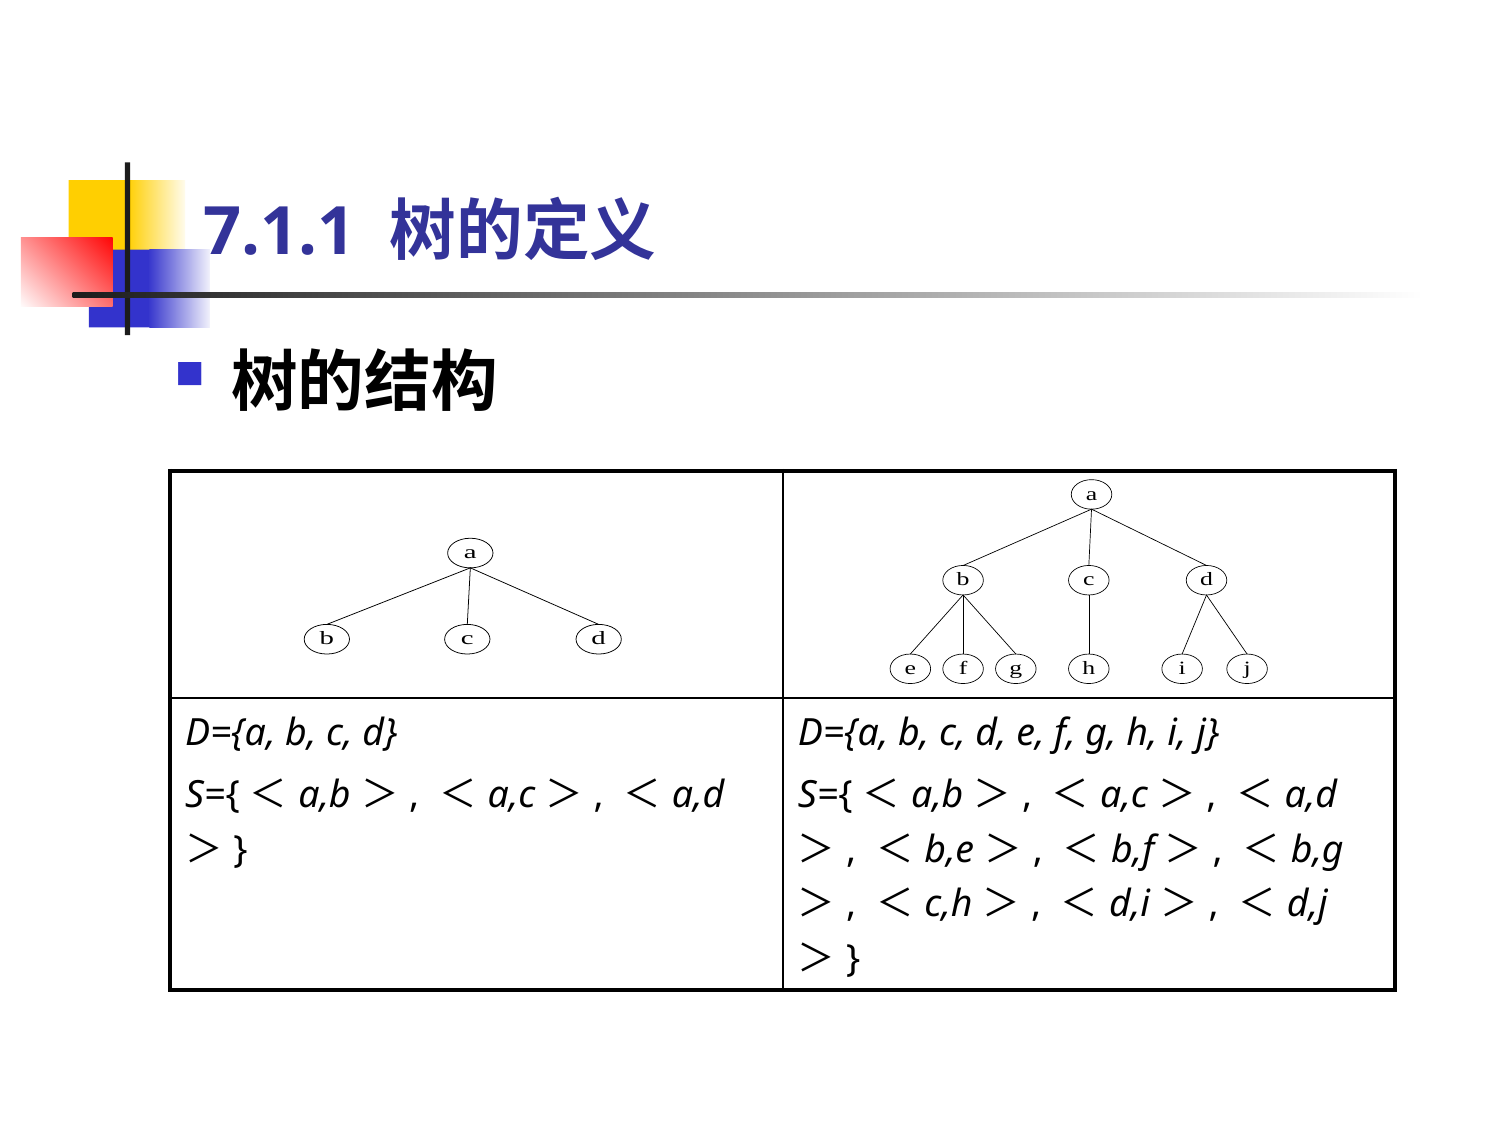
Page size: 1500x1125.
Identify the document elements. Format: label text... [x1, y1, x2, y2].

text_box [284, 526, 649, 658]
table_cell D={a, b, c, d, e, f, g, h, i, j} S={＜a,b＞, ＜a,c＞, ＜a,d＞, ＜b,e＞, ＜b,f＞, ＜b,g＞, ＜c,h＞, ＜d,i＞, ＜d,j＞} [784, 699, 1393, 988]
table_header [784, 473, 1393, 697]
list 树的结构 [159, 331, 1394, 452]
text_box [841, 467, 1318, 687]
text_box 7.1.1 树的定义 [188, 35, 1468, 275]
table_header [172, 473, 782, 697]
table_cell D={a, b, c, d} S={＜a,b＞, ＜a,c＞, ＜a,d＞} [172, 699, 782, 988]
